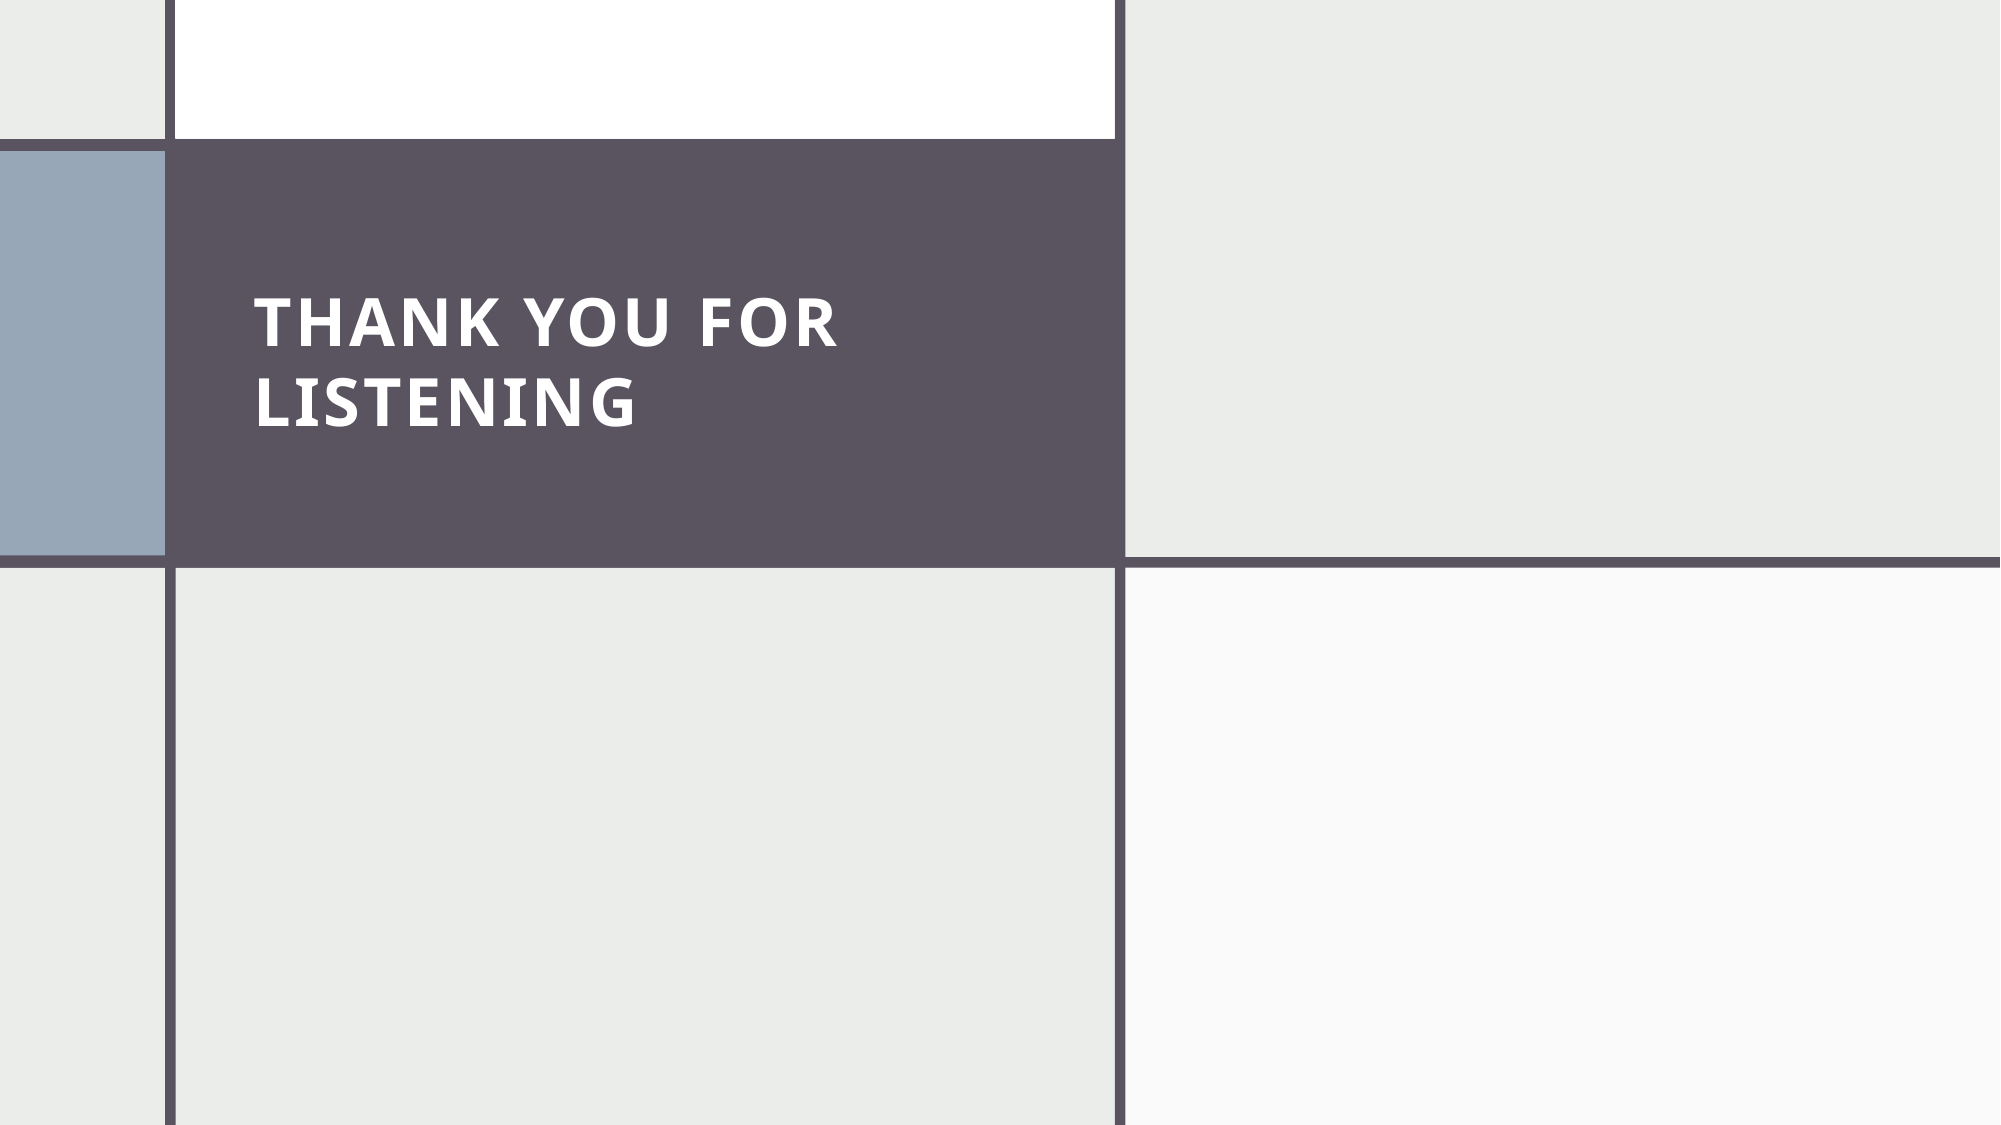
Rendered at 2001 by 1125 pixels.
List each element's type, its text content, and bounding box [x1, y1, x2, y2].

title THANK YOU For LISTENING [235, 139, 1073, 566]
